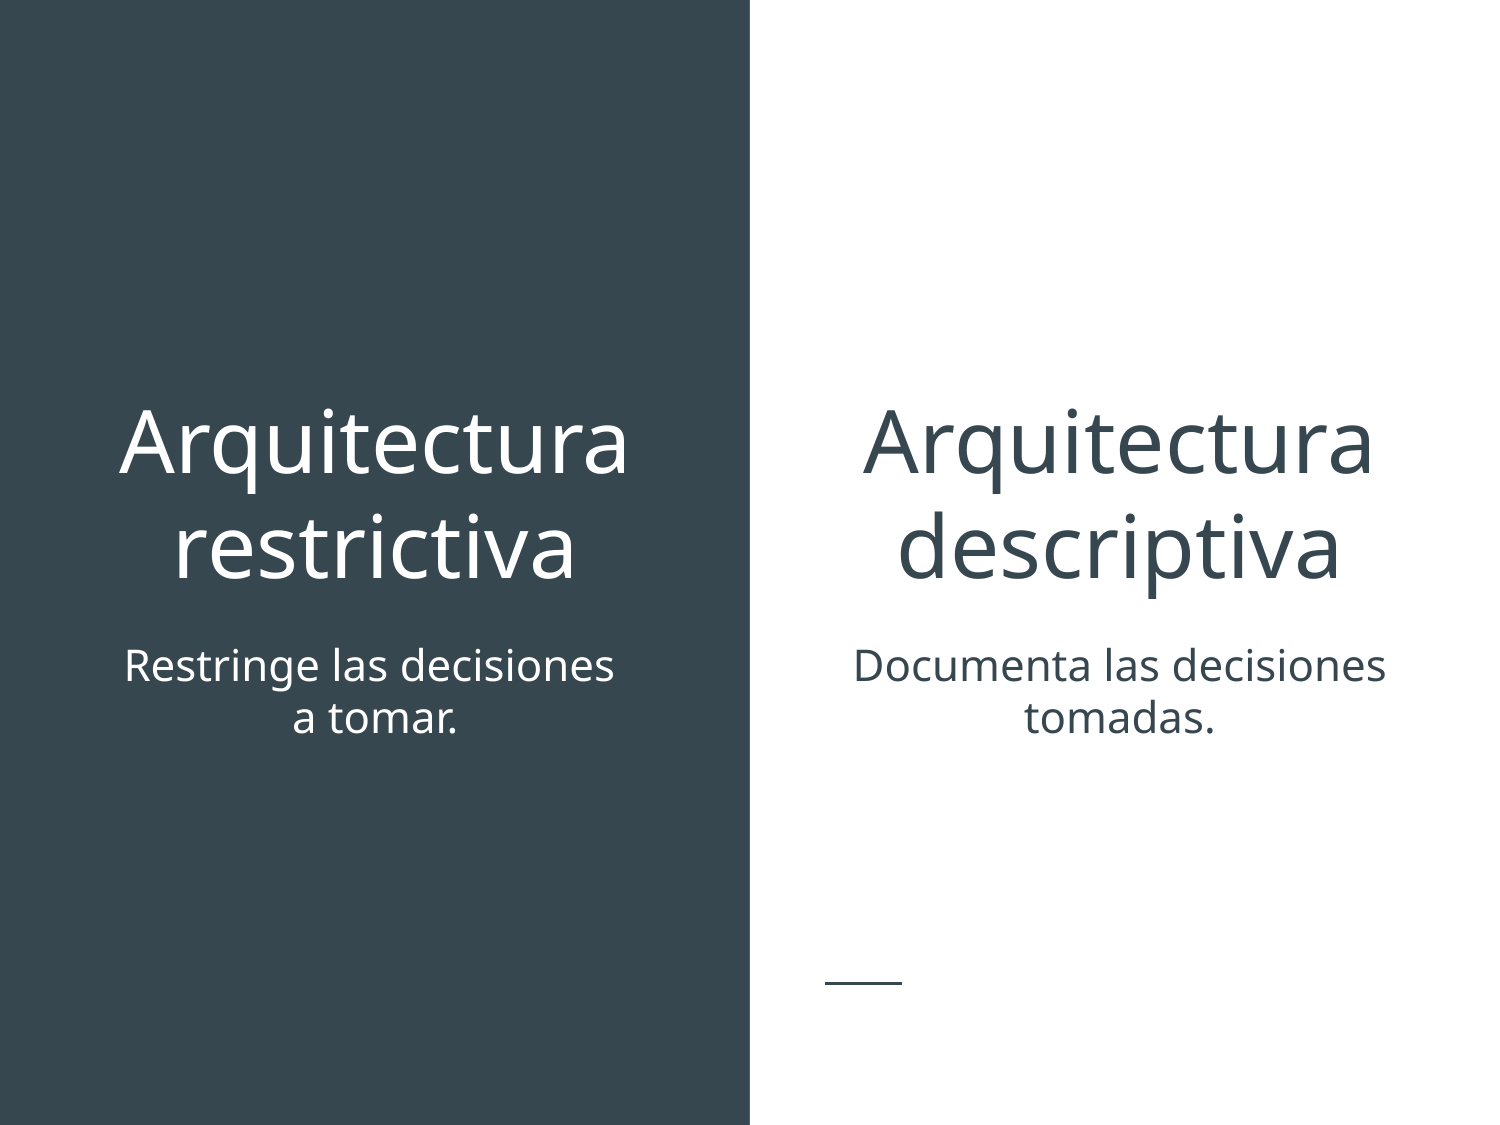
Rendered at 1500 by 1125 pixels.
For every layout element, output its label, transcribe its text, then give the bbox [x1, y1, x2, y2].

title Arquitectura descriptiva [788, 236, 1452, 611]
title Arquitectura restrictiva [43, 236, 708, 611]
subtitle Restringe las decisiones a tomar. [43, 622, 708, 917]
subtitle Documenta las decisiones tomadas. [788, 622, 1452, 917]
